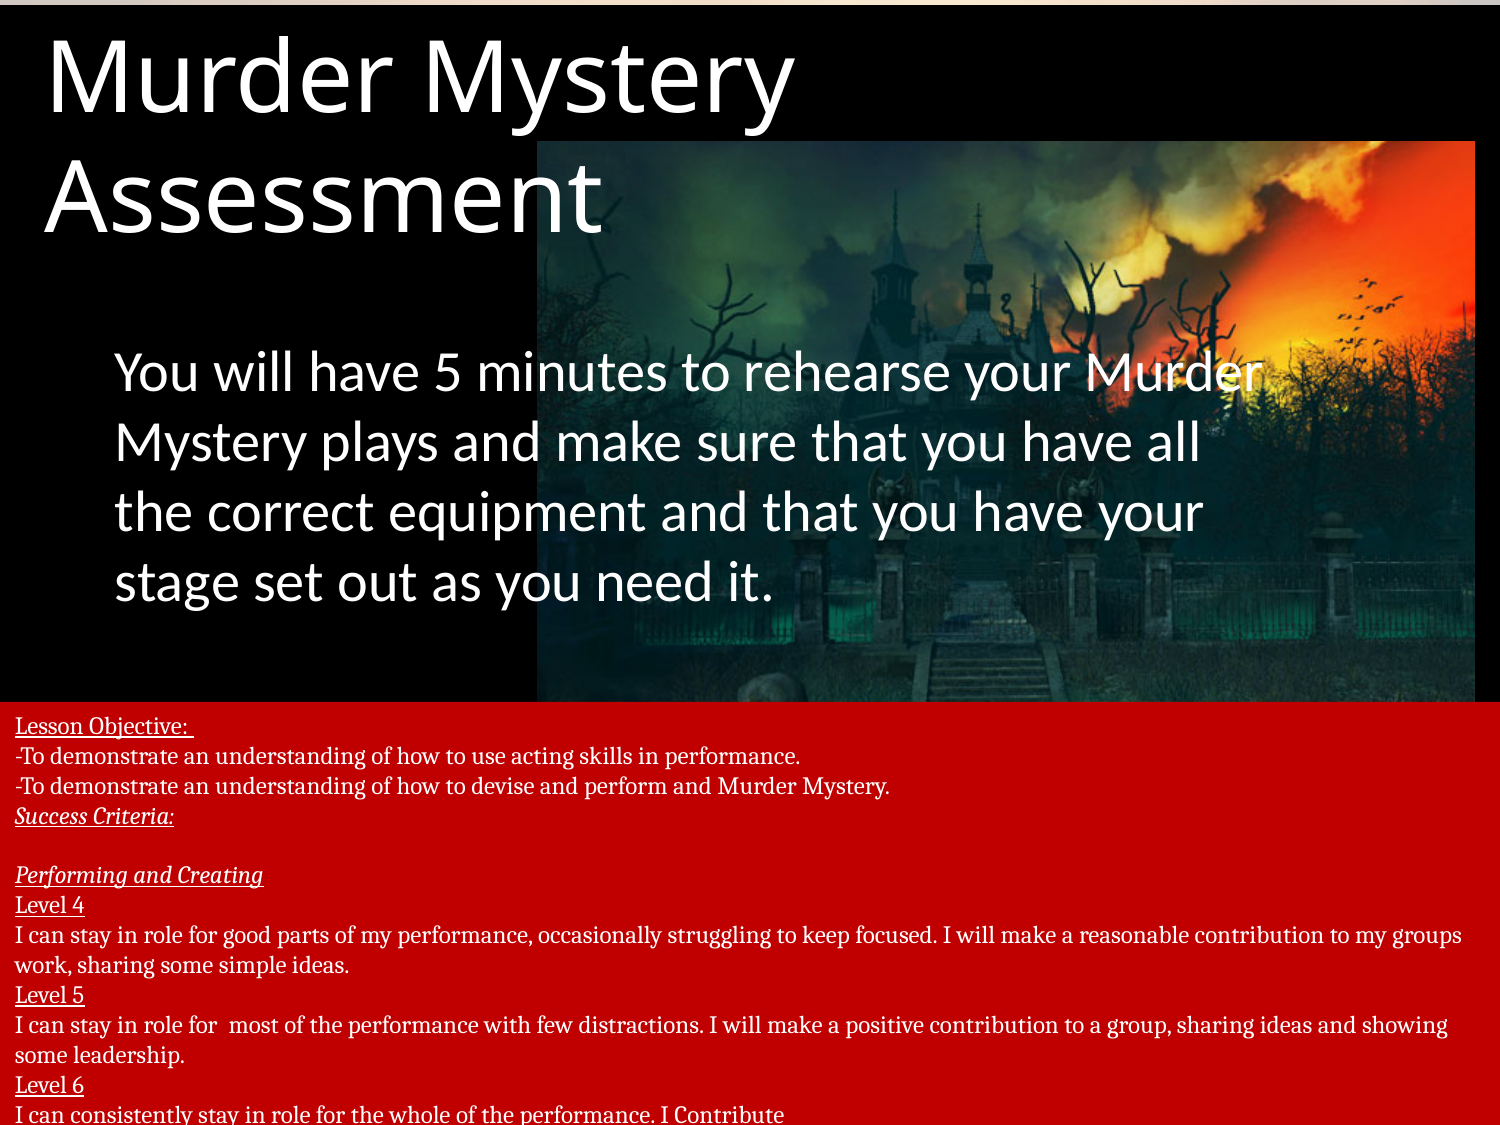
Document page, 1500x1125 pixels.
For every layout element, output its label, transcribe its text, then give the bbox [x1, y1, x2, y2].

text_box Lesson Objective: -To demonstrate an understanding of how to use acting skills in performance. -To demonstrate an understanding of how to devise and perform and Murder Mystery. Success Criteria: Performing and Creating Level 4 I can stay in role for good parts of my performance, occasionally struggling to keep focused. I will make a reasonable contribution to my groups work, sharing some simple ideas. Level 5 I can stay in role for most of the performance with few distractions. I will make a positive contribution to a group, sharing ideas and showing some leadership. Level 6 I can consistently stay in role for the whole of the performance. I Contribute [0, 701, 1500, 1125]
text_box [1081, 5, 1500, 701]
text_box Murder Mystery Assessment [29, 5, 1081, 260]
picture [537, 141, 1475, 845]
text_box You will have 5 minutes to rehearse your Murder Mystery plays and make sure that you have all the correct equipment and that you have your stage set out as you need it. [100, 326, 532, 621]
text_box [0, 5, 532, 701]
